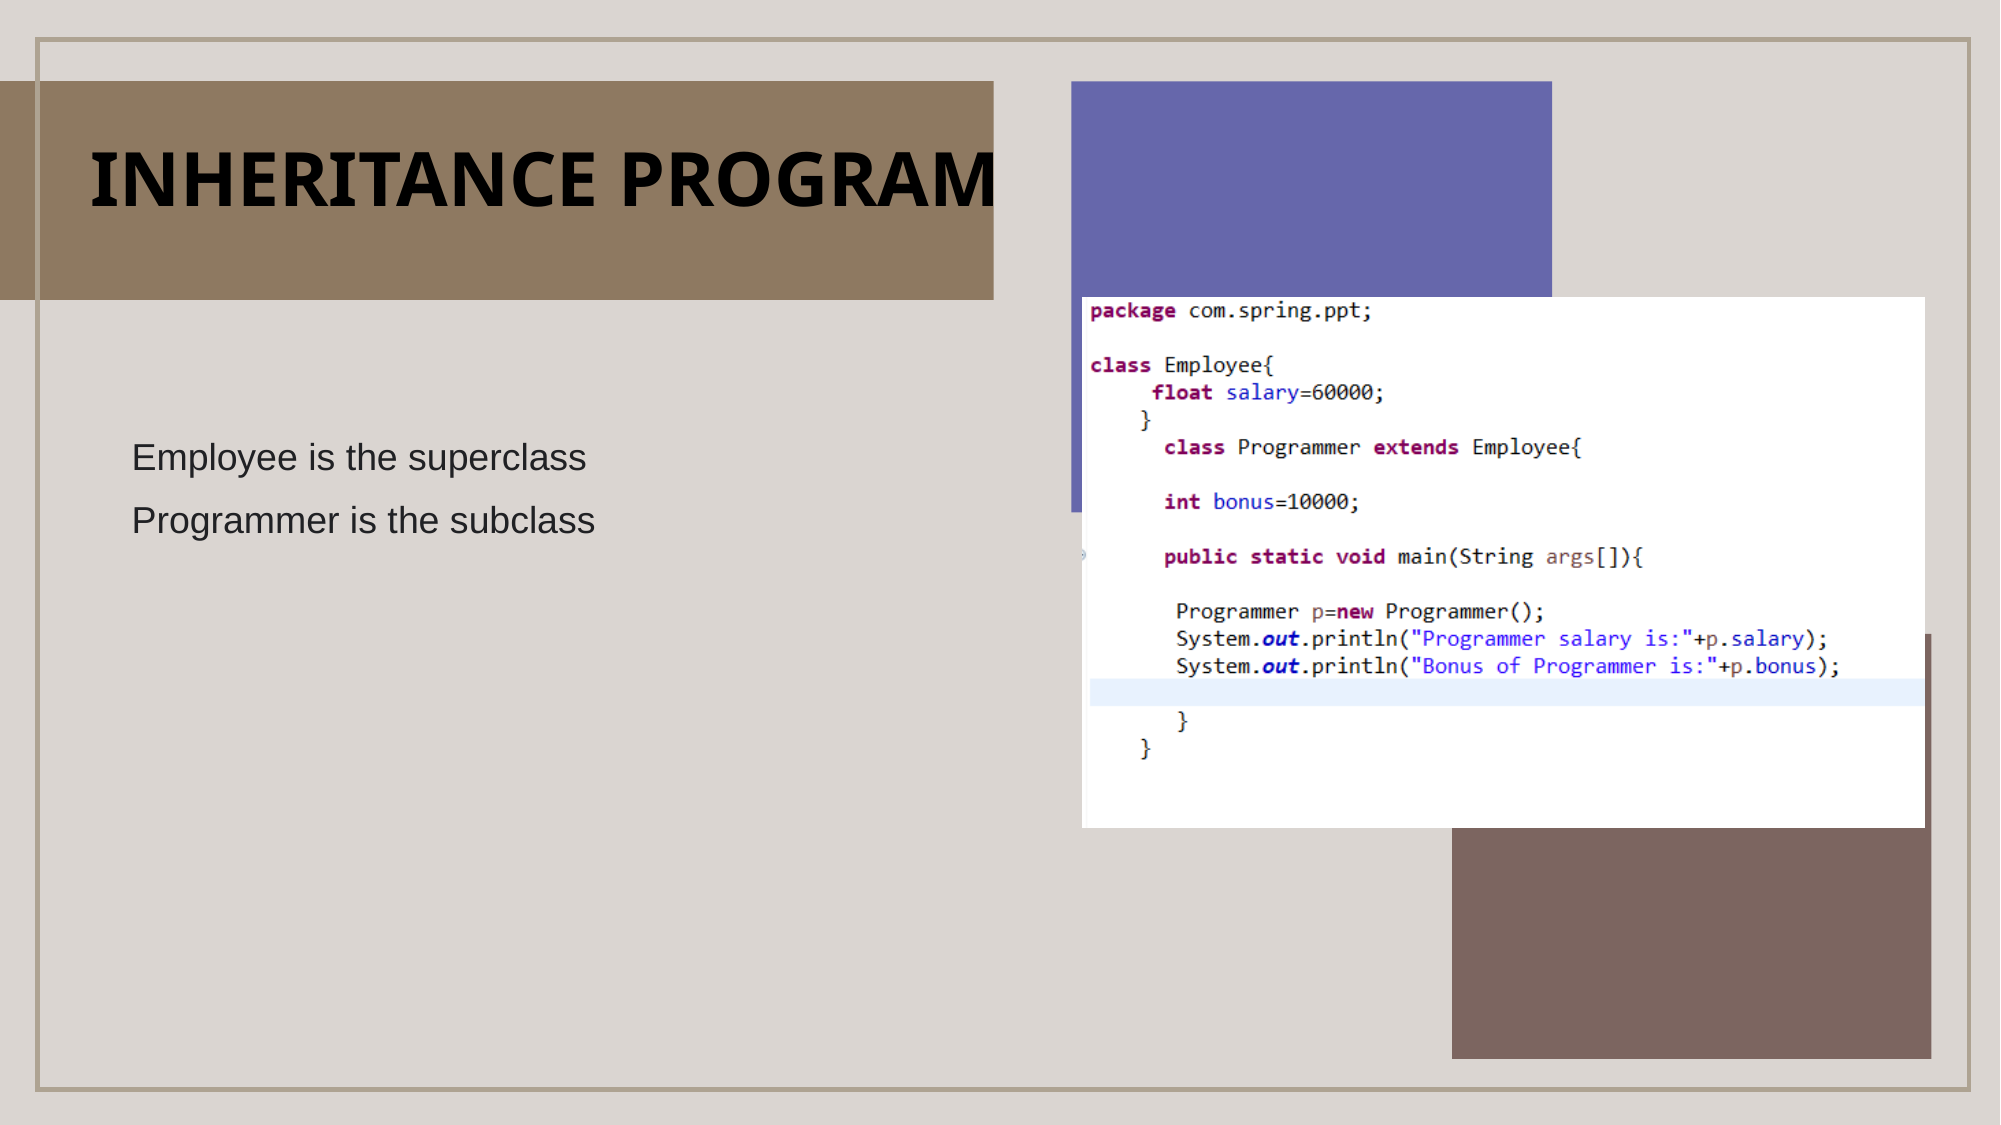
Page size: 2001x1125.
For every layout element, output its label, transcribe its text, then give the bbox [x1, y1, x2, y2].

title Inheritance program [75, 134, 1070, 234]
picture [1082, 297, 1925, 828]
list Employee is the superclass Programmer is the subclass [75, 408, 929, 991]
